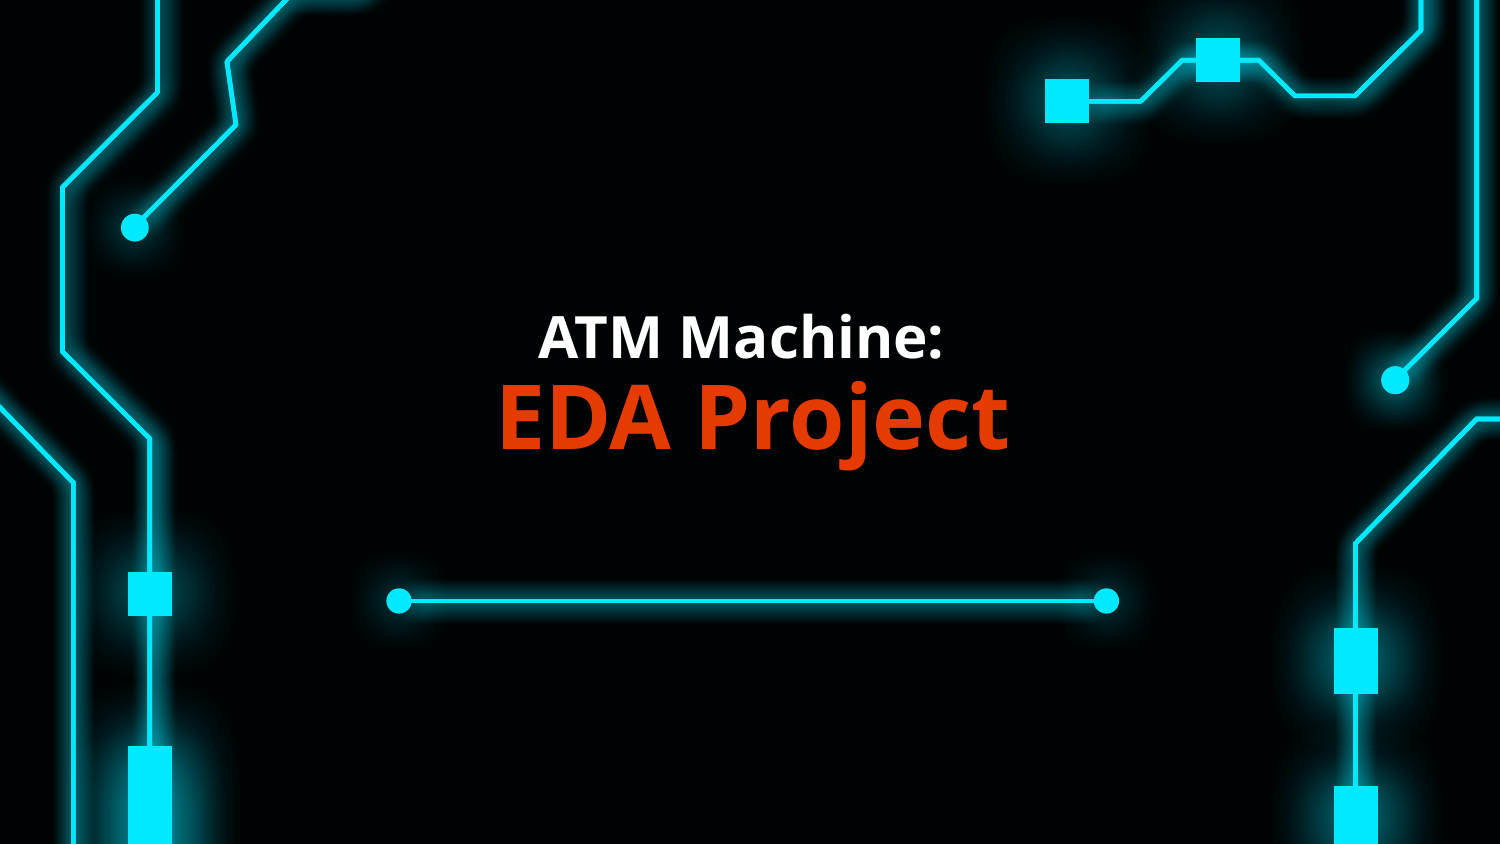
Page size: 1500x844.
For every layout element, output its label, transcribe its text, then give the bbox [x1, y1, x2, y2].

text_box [387, 589, 1118, 613]
title ATM Machine: EDA Project [213, 274, 1293, 639]
